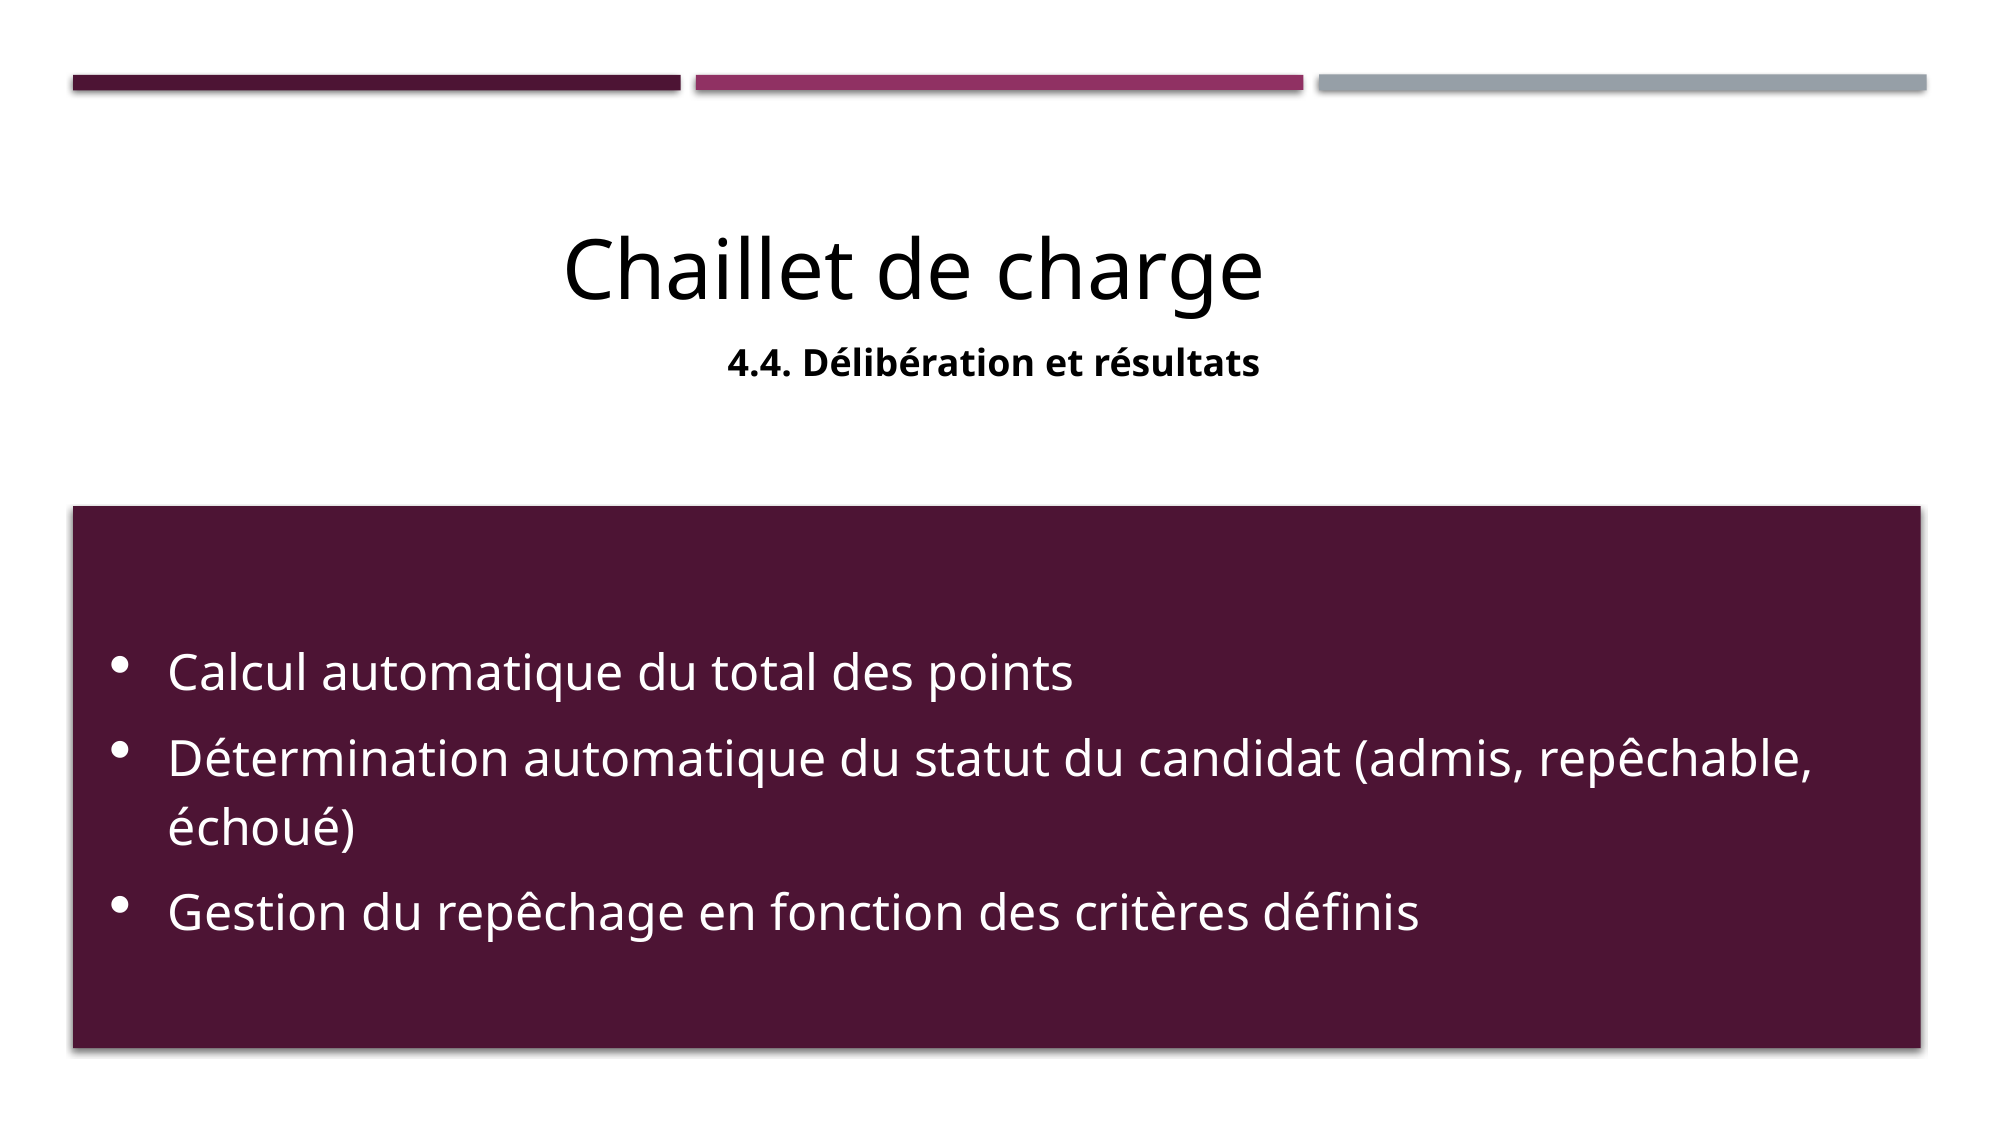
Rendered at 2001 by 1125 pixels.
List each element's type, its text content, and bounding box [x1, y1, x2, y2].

text_box Chaillet de charge [547, 208, 1453, 324]
text_box 4.4. Délibération et résultats [713, 324, 1318, 392]
text_box Calcul automatique du total des points Détermination automatique du statut du candidat (admis, repêchable, échoué) Gestion du repêchage en fonction des critères définis [96, 623, 1901, 948]
